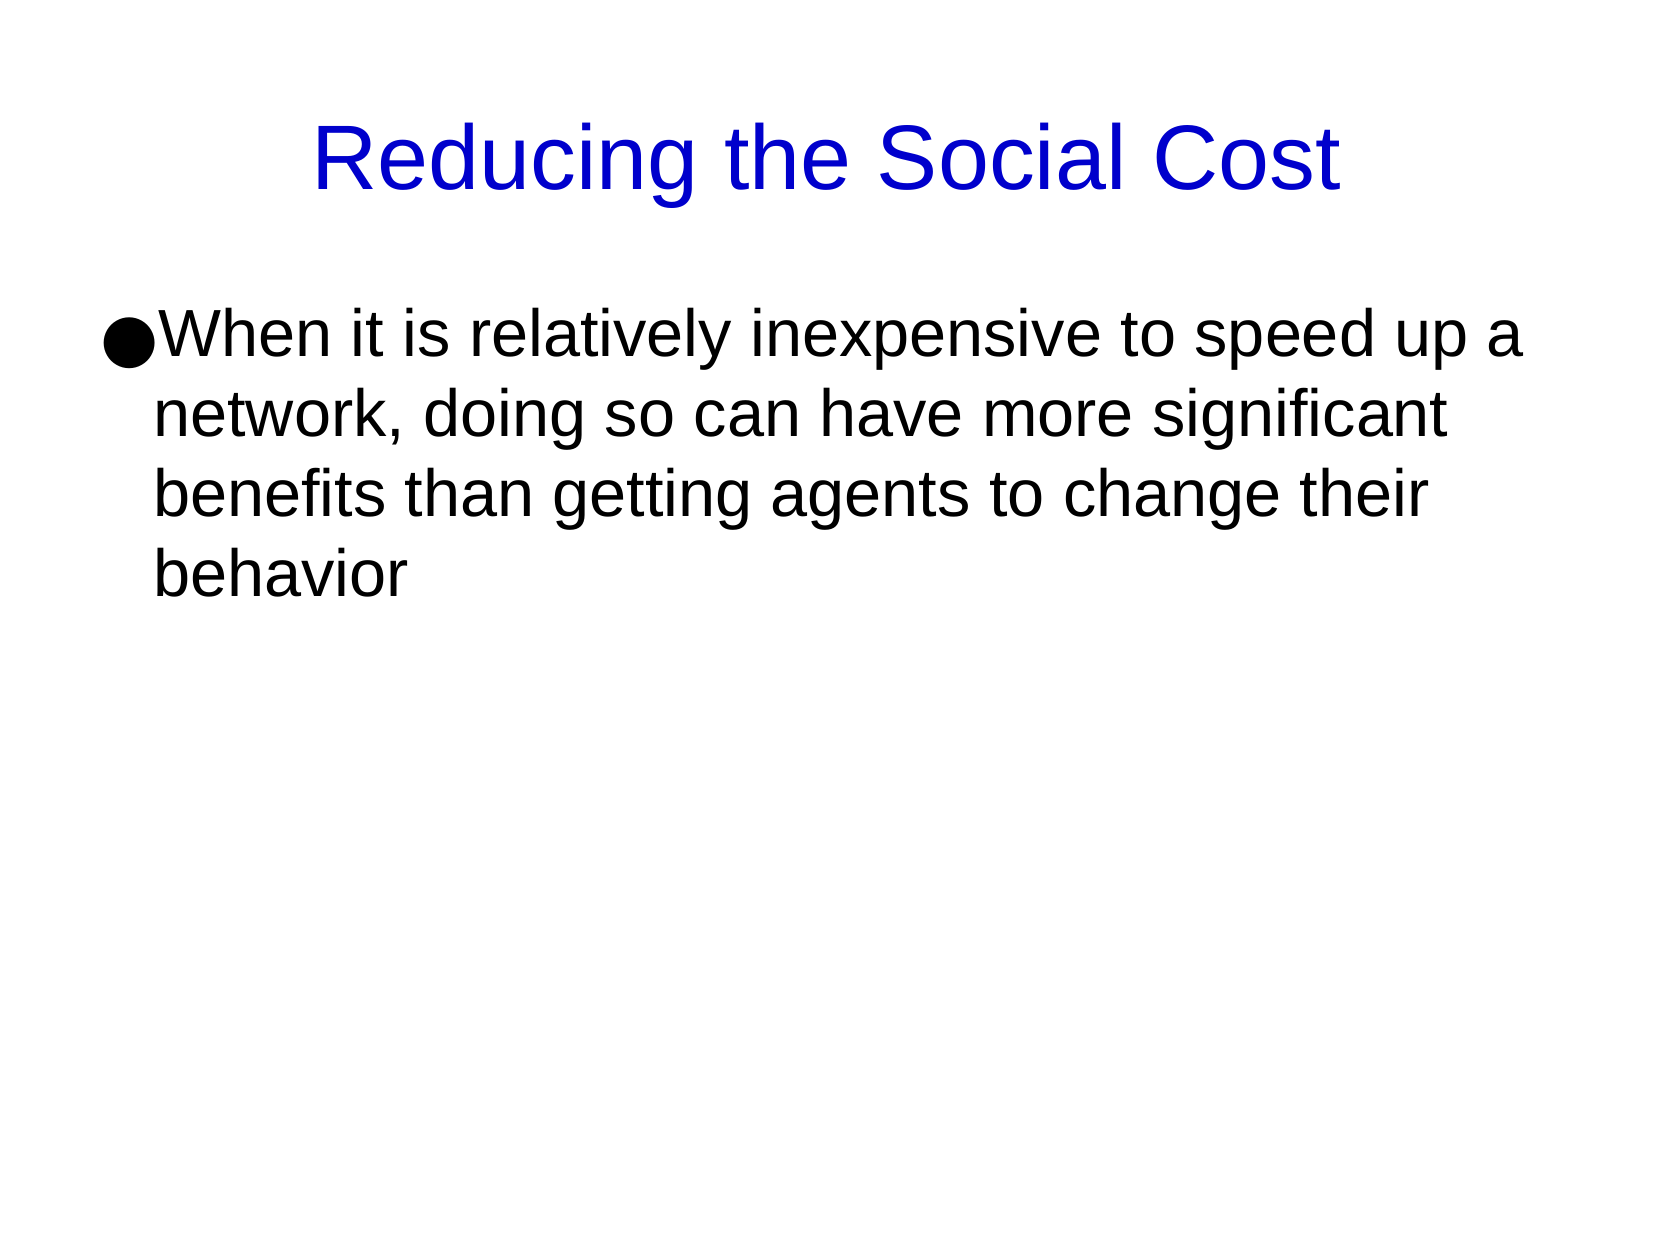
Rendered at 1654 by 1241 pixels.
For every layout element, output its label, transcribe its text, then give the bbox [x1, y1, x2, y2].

text_box When it is relatively inexpensive to speed up a network, doing so can have more significant benefits than getting agents to change their behavior [82, 290, 1571, 1010]
text_box Reducing the Social Cost [82, 49, 1571, 257]
